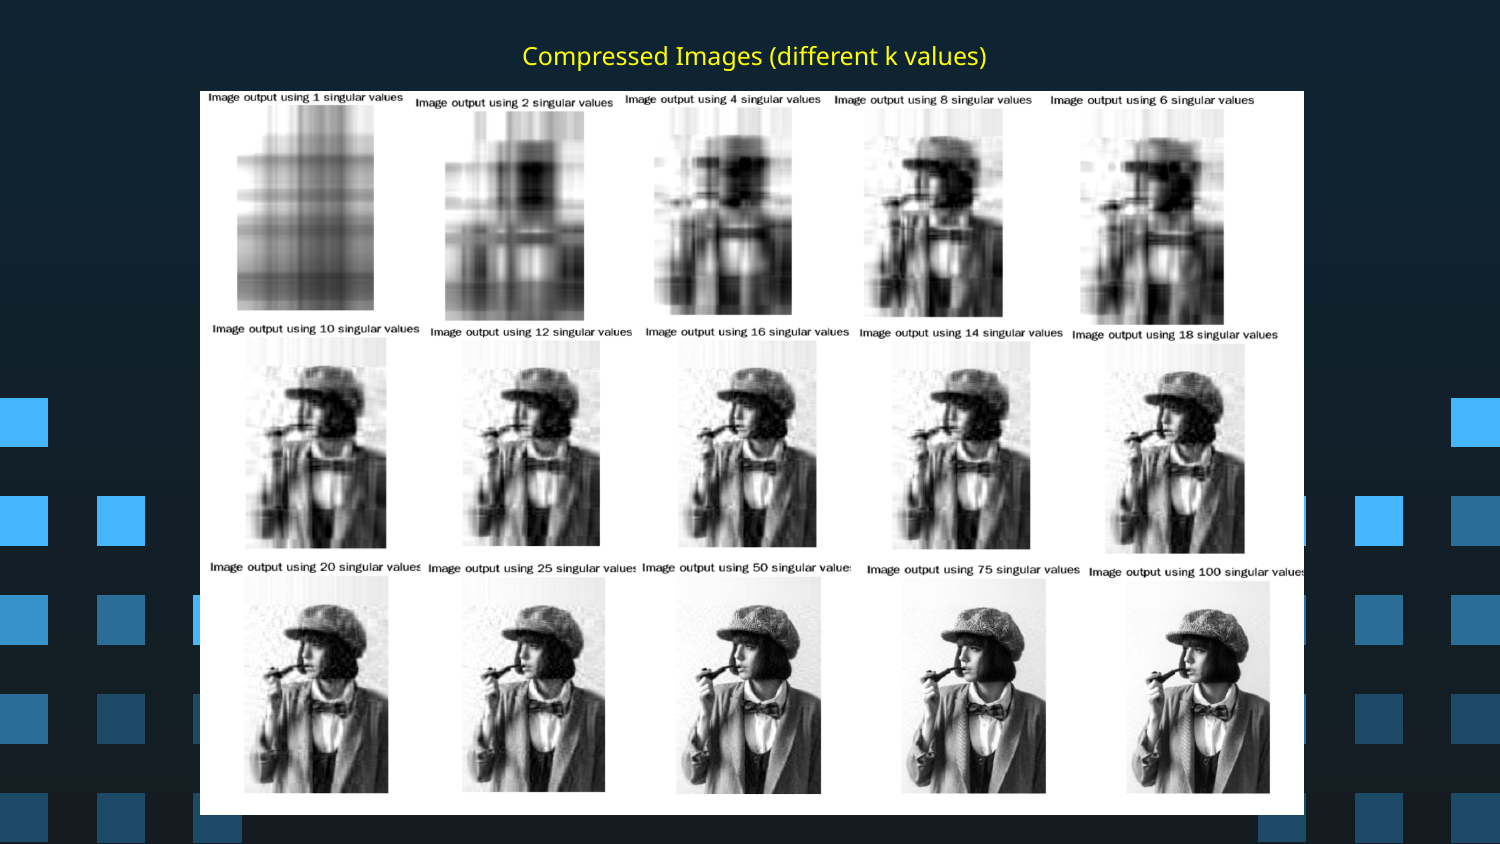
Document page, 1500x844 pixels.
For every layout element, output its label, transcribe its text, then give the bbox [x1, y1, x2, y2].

picture [199, 90, 1305, 815]
title Compressed Images (different k values) [52, 19, 1458, 92]
